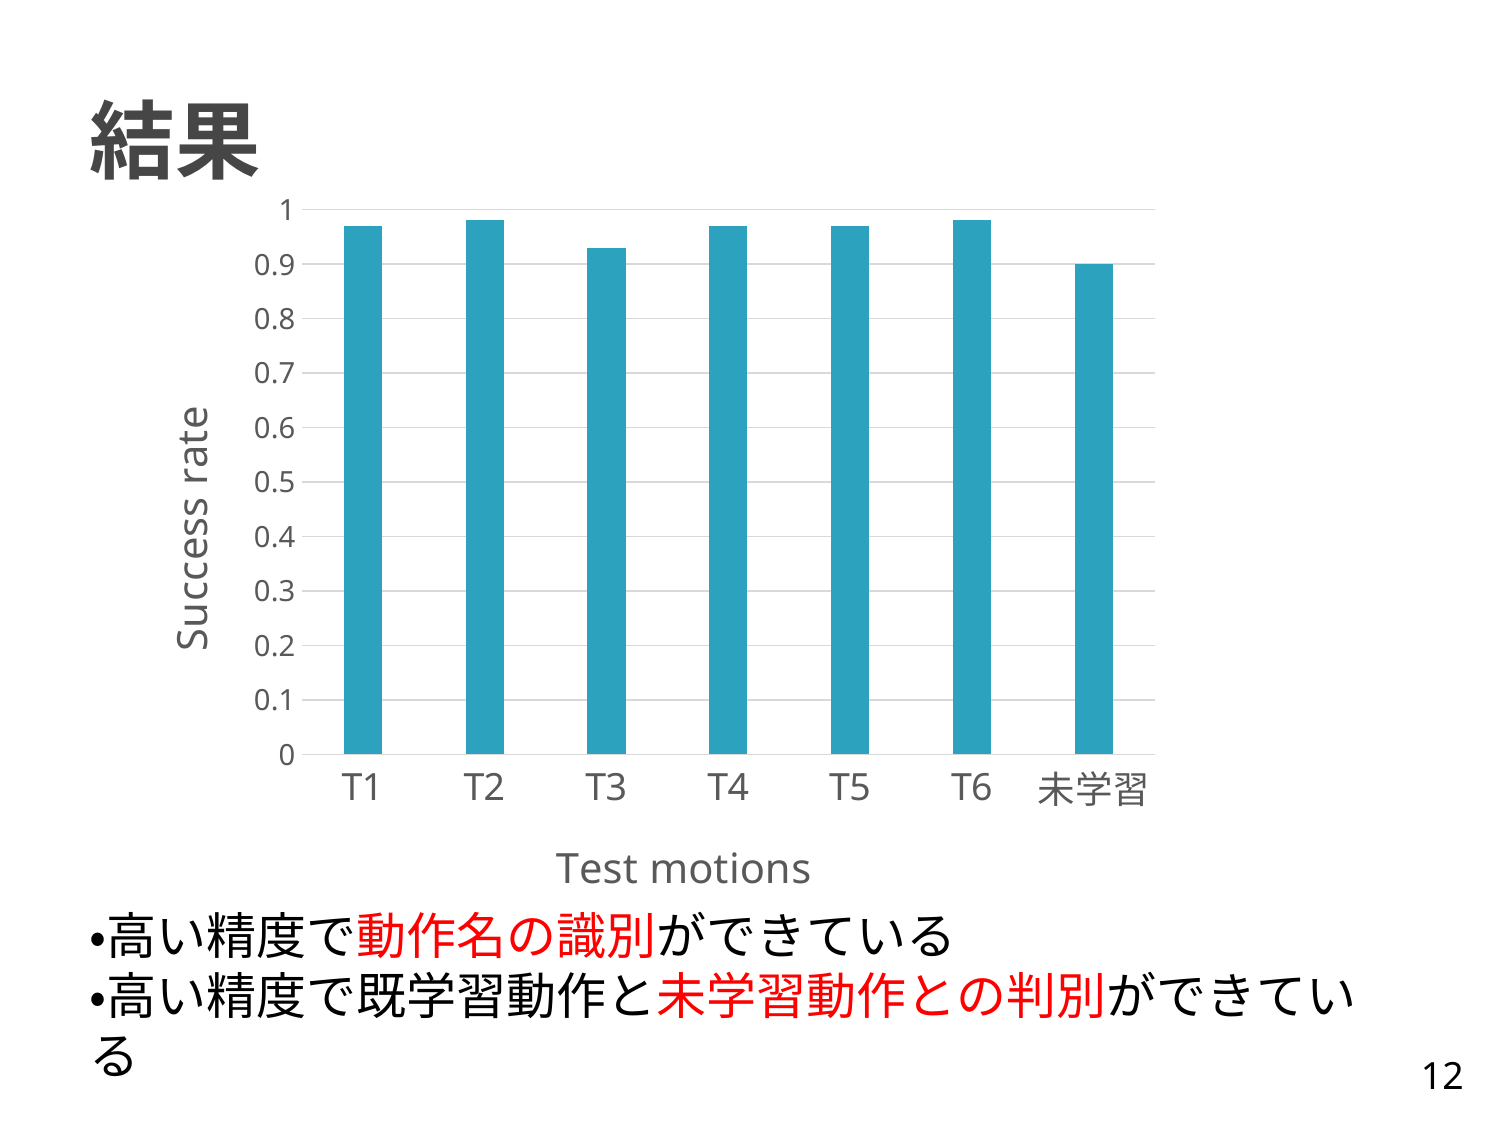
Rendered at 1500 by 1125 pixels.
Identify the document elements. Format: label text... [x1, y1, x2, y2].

text_box ・高い精度で動作名の識別ができている ・高い精度で既学習動作と未学習動作との判別ができている [74, 897, 1387, 1092]
title 結果 [75, 45, 1425, 233]
chart [111, 188, 1188, 944]
slide_number 12 [1399, 1051, 1479, 1112]
